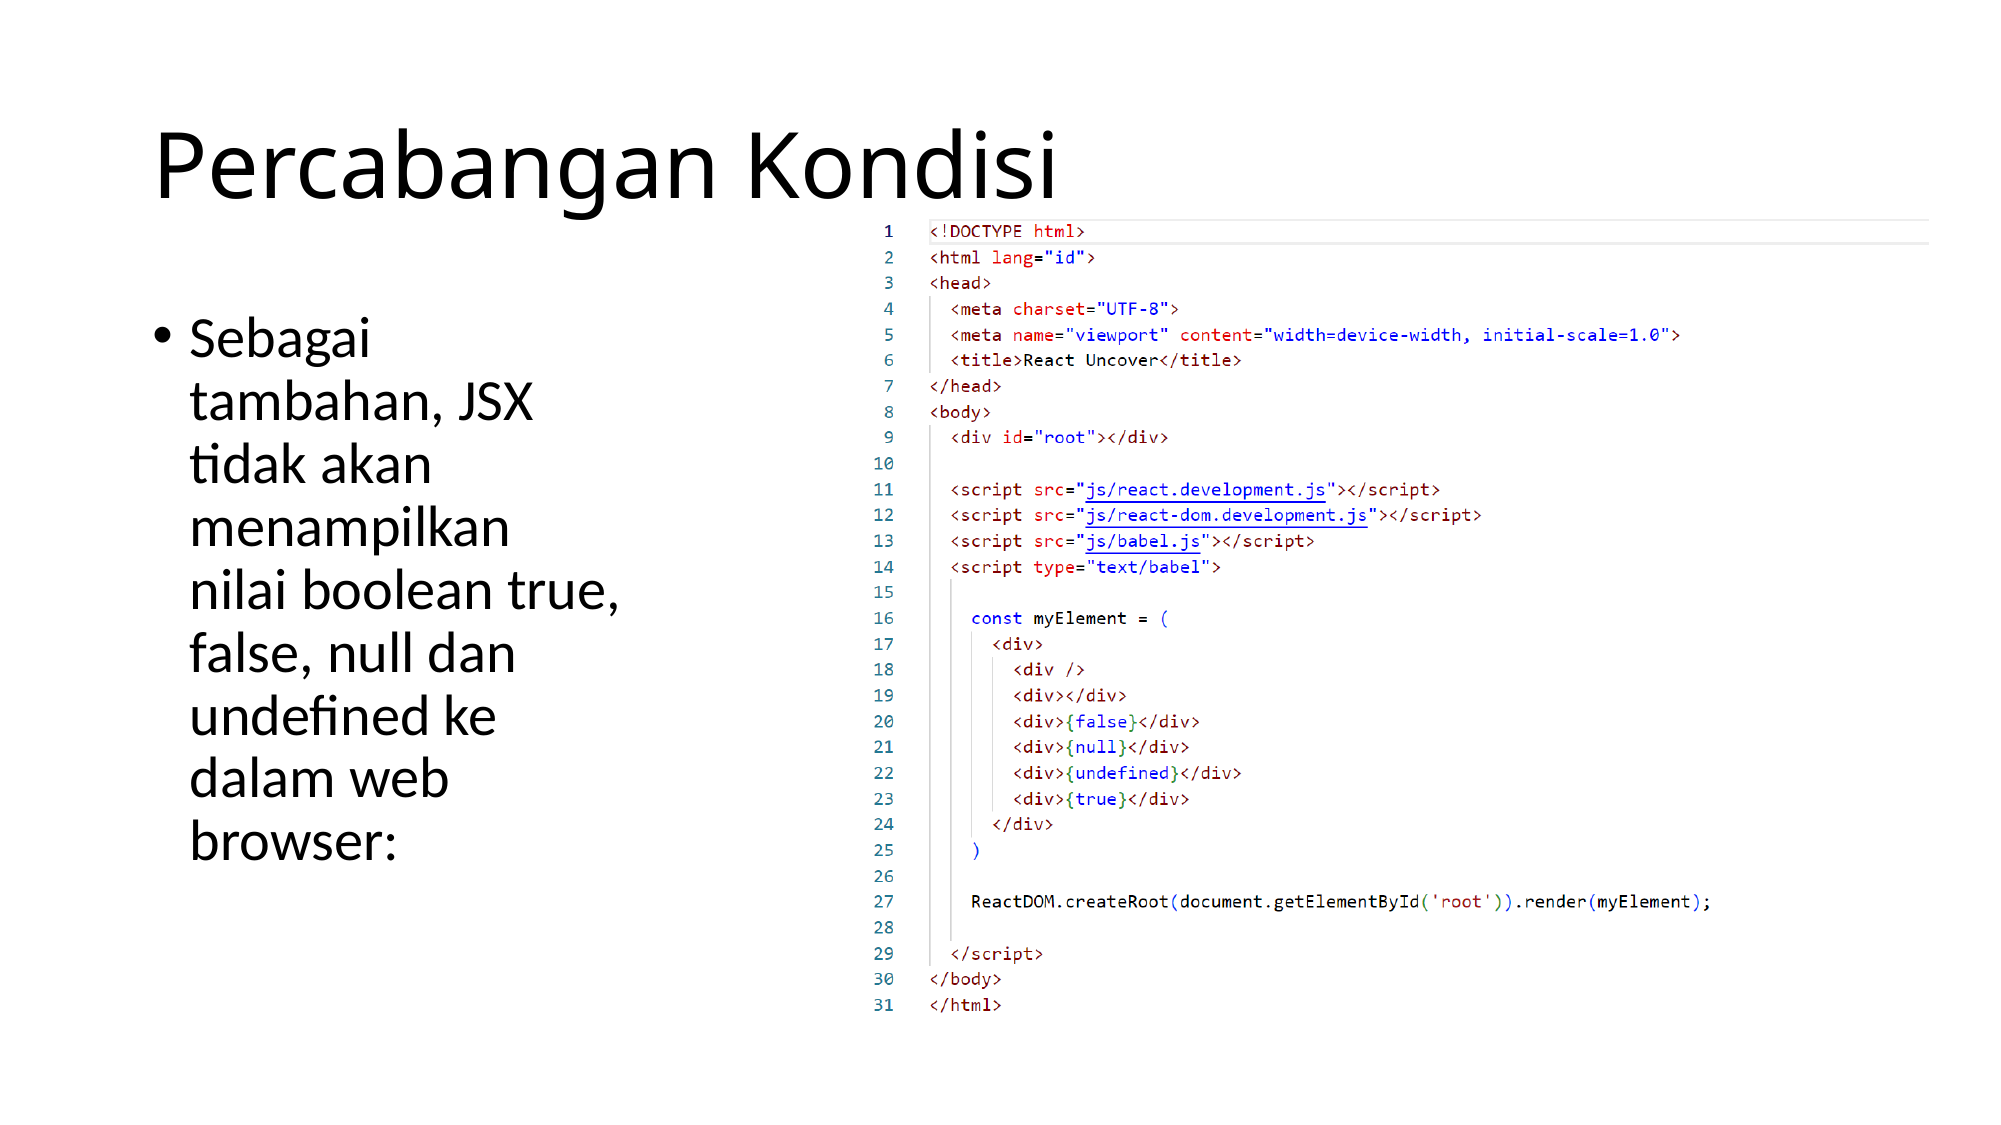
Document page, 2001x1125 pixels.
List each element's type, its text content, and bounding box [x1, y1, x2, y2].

title Percabangan Kondisi [137, 59, 1863, 278]
list Sebagai tambahan, JSX tidak akan menampilkan nilai boolean true, false, null dan undefined ke dalam web browser: [137, 299, 638, 1014]
picture [853, 215, 1929, 1039]
